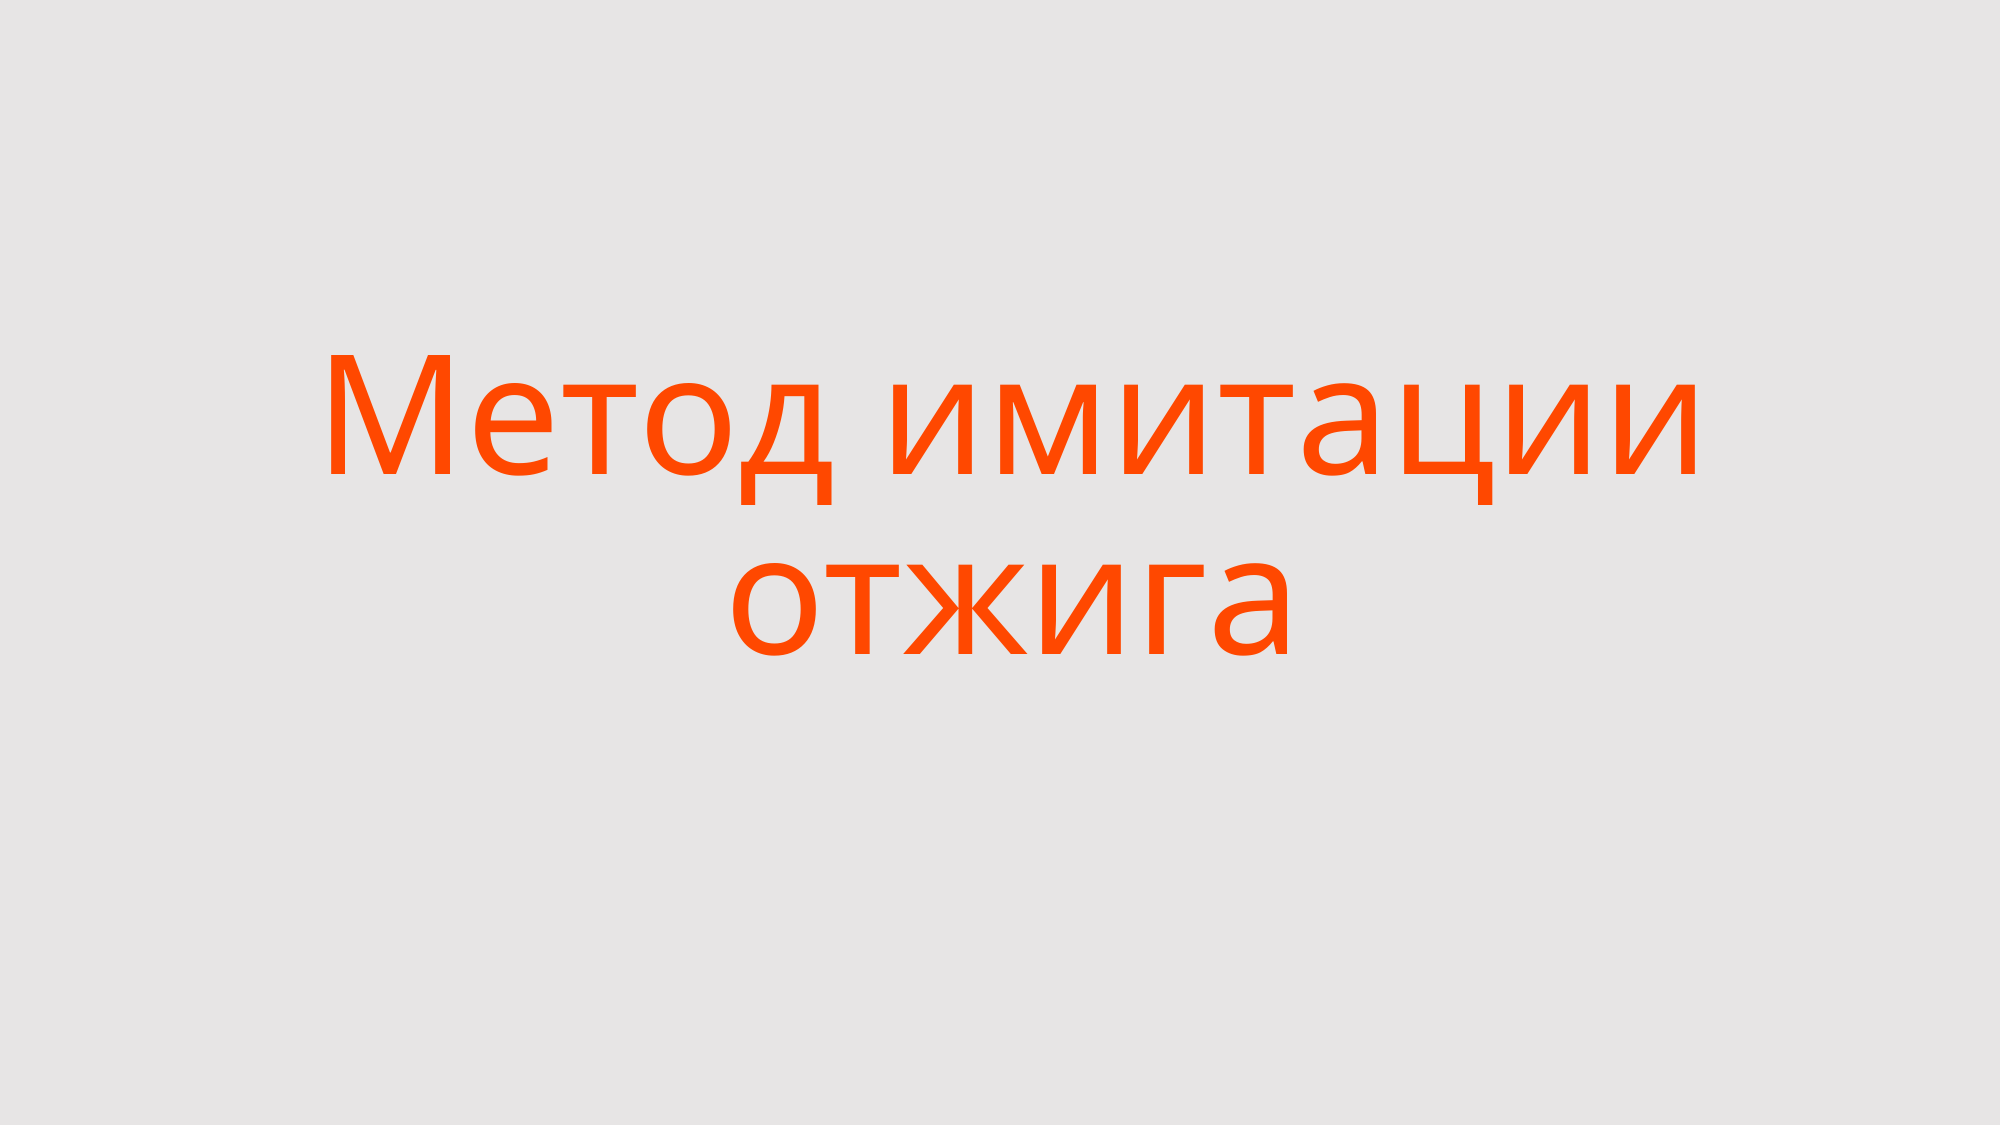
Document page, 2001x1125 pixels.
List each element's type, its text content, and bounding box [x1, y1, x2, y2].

title Метод имитации отжига [100, 257, 1926, 764]
